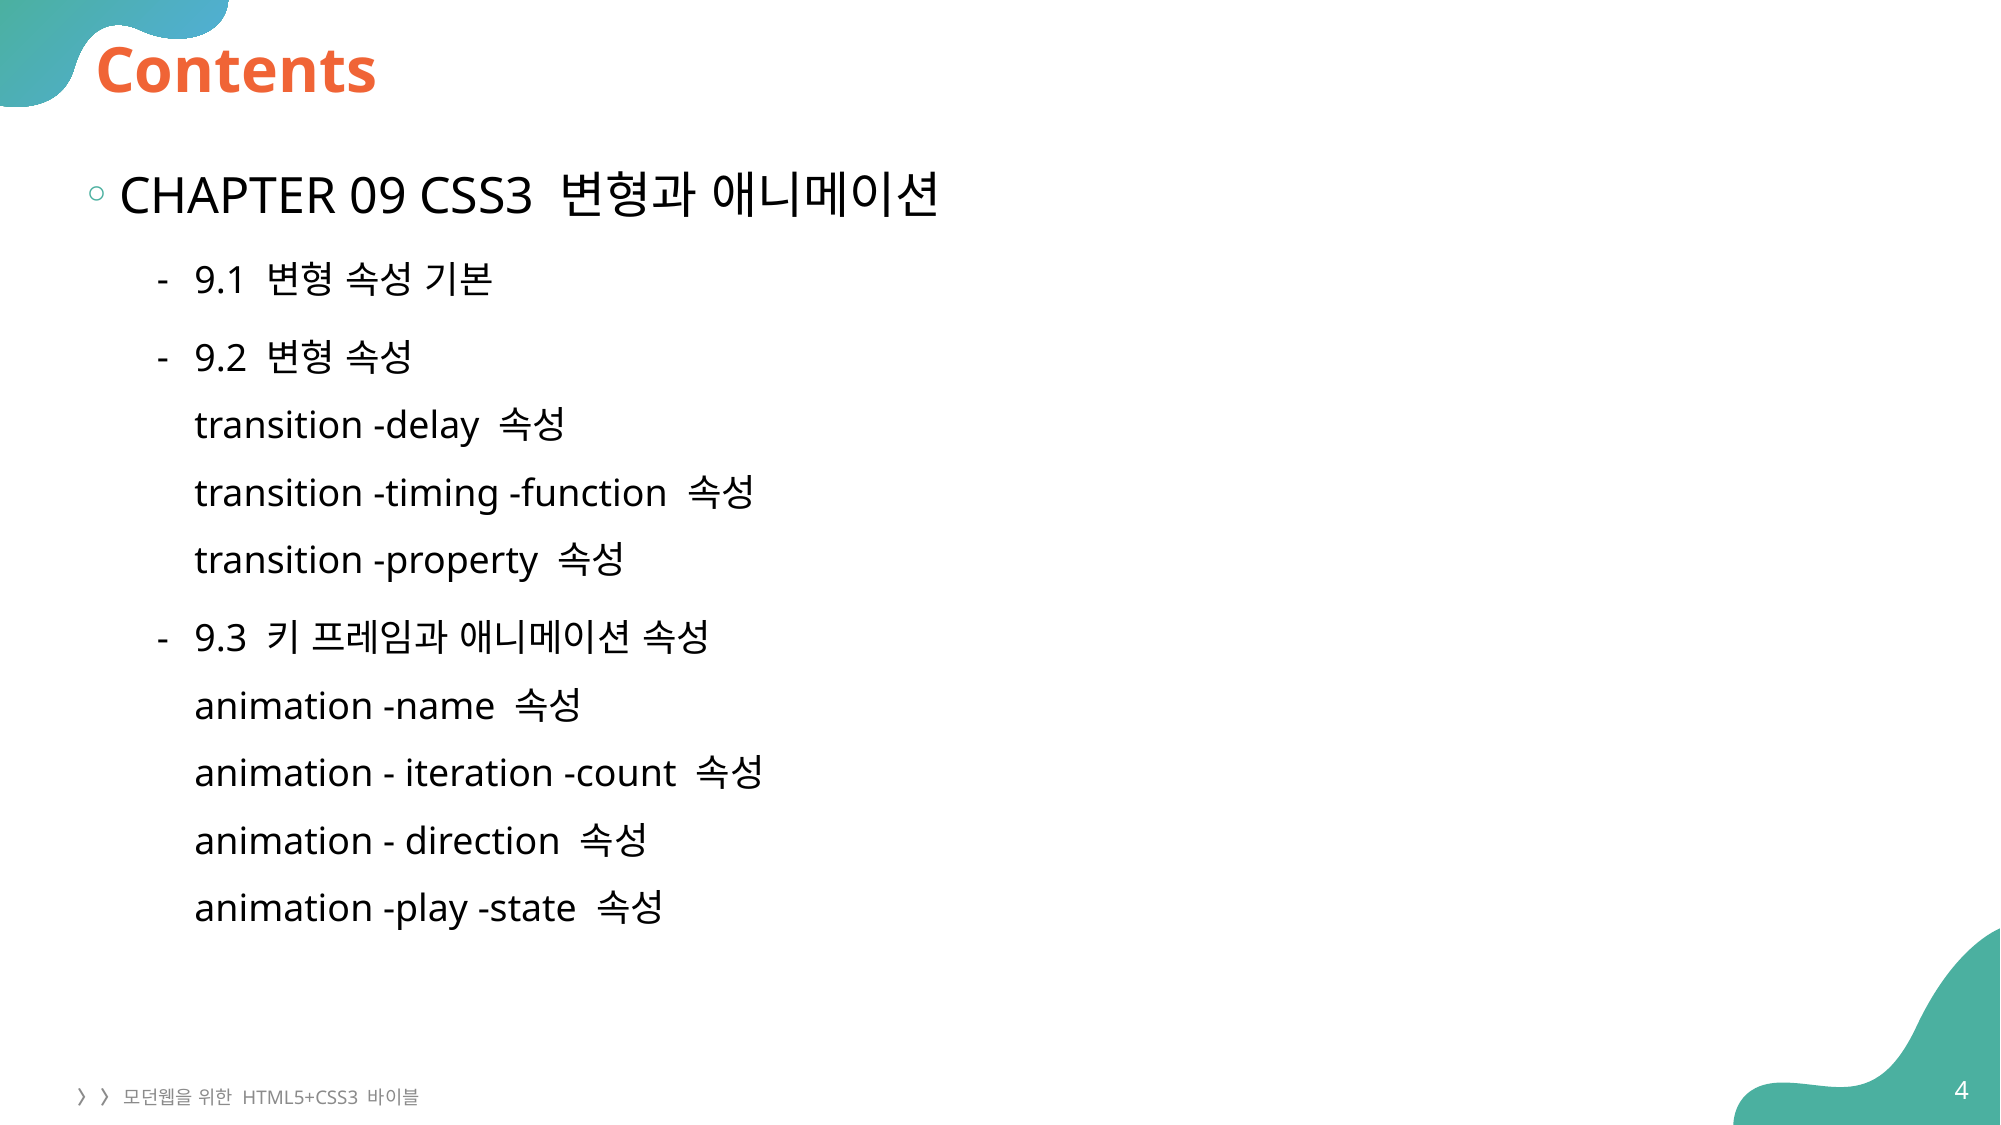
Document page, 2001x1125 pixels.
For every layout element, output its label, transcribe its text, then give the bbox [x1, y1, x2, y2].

list CHAPTER 09 CSS3 변형과 애니메이션 9.1 변형 속성 기본 9.2 변형 속성 transition -delay 속성 transition -timing -function 속성 transition -property 속성 9.3 키 프레임과 애니메이션 속성 animation -name 속성 animation - iteration -count 속성 animation - direction 속성 animation -play -state 속성 [66, 125, 1918, 992]
text_box [127, 312, 1970, 1104]
title Contents [79, 17, 1931, 128]
footer 〉 〉 모던웹을 위한 HTML5+CSS3 바이블 [63, 1085, 738, 1109]
slide_number 4 [1917, 1061, 1984, 1122]
